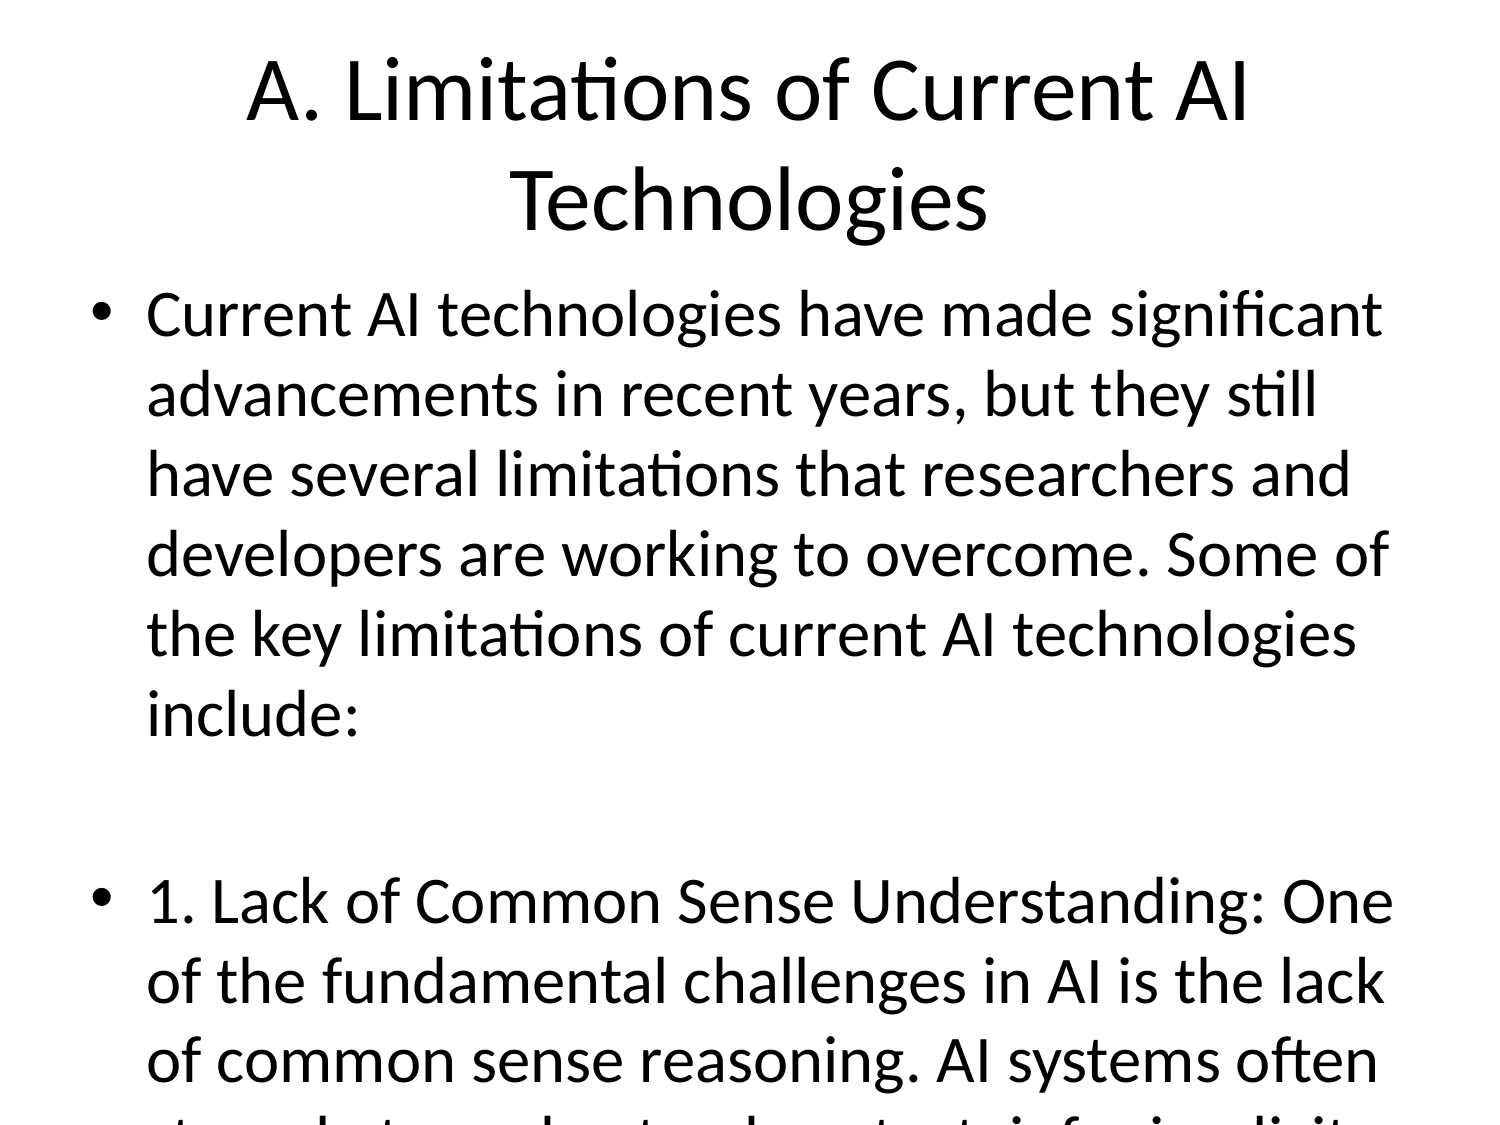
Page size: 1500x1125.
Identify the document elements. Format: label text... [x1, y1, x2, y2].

list Current AI technologies have made significant advancements in recent years, but they still have several limitations that researchers and developers are working to overcome. Some of the key limitations of current AI technologies include: 1. Lack of Common Sense Understanding: One of the fundamental challenges in AI is the lack of common sense reasoning. AI systems often struggle to understand context, infer implicit meaning, or make judgments based on intuition like humans do. This limitation hinders AI's ability to perform tasks that require common sense knowledge. 2. Data Dependency: AI systems heavily rely on large amounts of data to learn patterns and make predictions. The performance of AI models is directly proportional to the quality and quantity of the data they are trained on. Limited or biased data can lead to inaccurate or unfair outcomes in AI systems. 3. Interpretability: Another significant limitation of current AI technologies is the lack of interpretability or explainability. Deep learning models, for example, are often considered "black boxes" because their decision-making processes are complex and not easily understandable by humans. This lack of interpretability raises concerns about trust, accountability, and bias in AI systems. 4. Robustness and Security: AI models are vulnerable to adversarial attacks, where small, imperceptible changes to input data can cause AI systems to make incorrect predictions. Ensuring the robustness and security of AI technologies is crucial for their safe deployment in critical applications like healthcare, finance, and autonomous vehicles. 5. Ethical and Social Implications: AI technologies raise ethical concerns related to privacy, bias, accountability, and job displacement. AI systems can perpetuate and amplify societal biases present in training data, leading to unfair or discriminatory outcomes. Addressing these ethical and social implications requires a multidisciplinary approach involving policymakers, researchers, and industry stakeholders. 6. Generalization and Transfer Learning: While AI models can perform well on specific tasks they are trained on, they often struggle to generalize to new or unseen data. Achieving robust generalization and effective transfer learning across different domains remains a challenge in AI research. 7. Energy Efficiency: Training and running large AI models require significant computational resources, leading to high energy consumption and carbon emissions. Improving the energy efficiency of AI algorithms and hardware accelerators is essential for sustainable AI development. Overall, addressing these limitations in current AI technologies is crucial for advancing the field towards more intelligent, trustworthy, and beneficial AI systems. Researchers and practitioners continue to work on developing innovative solutions to overcome these challenges and unlock the full potential of AI technologies. [75, 262, 1425, 1005]
title A. Limitations of Current AI Technologies [75, 45, 1425, 233]
